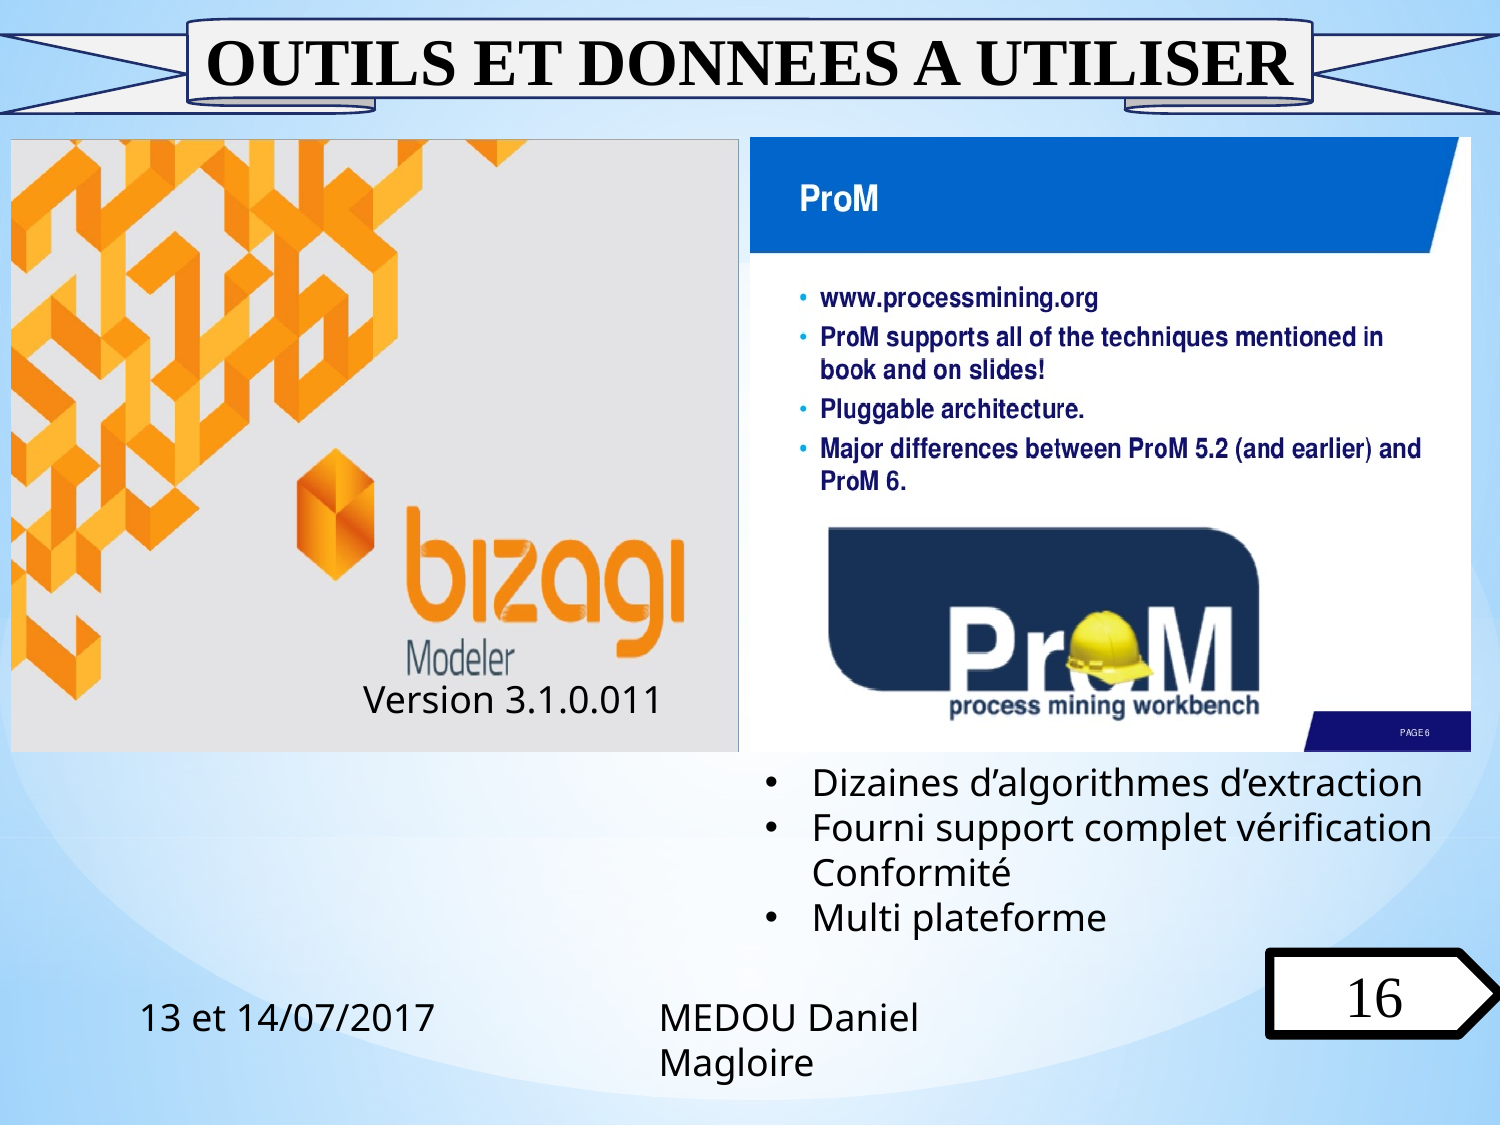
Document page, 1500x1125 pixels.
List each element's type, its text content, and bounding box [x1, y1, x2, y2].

text_box Dizaines d’algorithmes d’extraction Fourni support complet vérification Conformité Multi plateforme [750, 759, 1471, 947]
text_box OUTILS ET DONNEES A UTILISER [0, 17, 1500, 115]
picture [749, 136, 1471, 752]
picture [11, 139, 739, 752]
text_box MEDOU Daniel Magloire [643, 986, 1081, 1091]
text_box 16 [1268, 950, 1500, 1037]
text_box 13 et 14/07/2017 [123, 986, 491, 1046]
